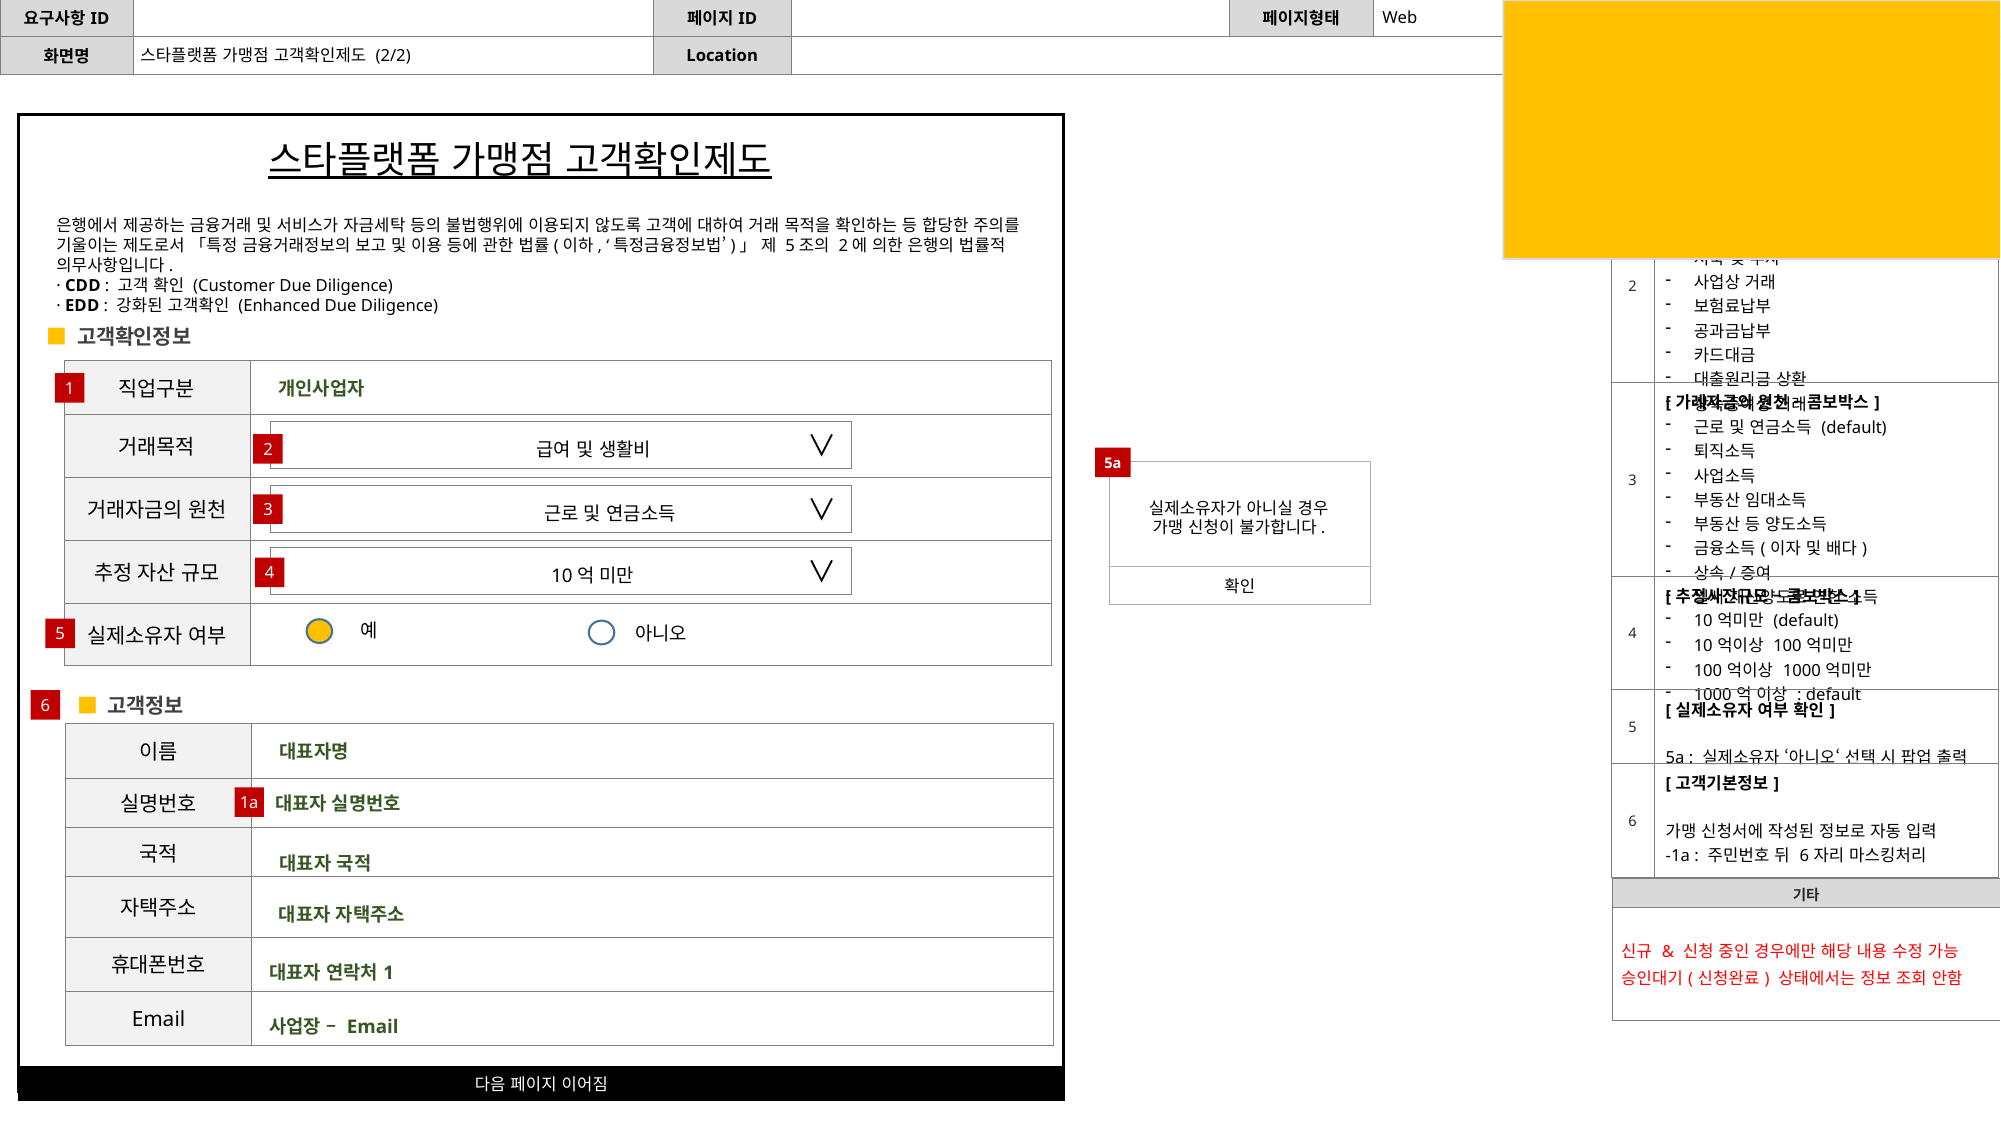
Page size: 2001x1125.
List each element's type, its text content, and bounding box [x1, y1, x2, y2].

text_box 은행에서 제공하는 금융거래 및 서비스가 자금세탁 등의 불법행위에 이용되지 않도록 고객에 대하여 거래 목적을 확인하는 등 합당한 주의를 기울이는 제도로서 「특정 금융거래정보의 보고 및 이용 등에 관한 법률(이하, ‘특정금융정보법’)」 제 5조의 2에 의한 은행의 법률적 의무사항입니다. · CDD : 고객 확인 (Customer Due Diligence) · EDD : 강화된 고객확인 (Enhanced Due Diligence) [41, 207, 1038, 323]
text_box 예 [345, 611, 399, 649]
table_cell [추정사잔규모 – 콤보박스] 10억미만 (default) 10억이상 100억미만 100억이상 1000억미만 1000억 이상 : default [1655, 577, 1998, 689]
text_box 다음 페이지 이어짐 [19, 1067, 1064, 1100]
table_cell 3 [1612, 383, 1654, 576]
text_box 6 [30, 689, 61, 721]
text_box 10억 미만 ∨ [270, 547, 852, 595]
table_cell 2 [1612, 260, 1654, 382]
table_cell 대표자 국적 [252, 828, 1053, 876]
text_box 2 [252, 433, 284, 465]
text_box 1a [233, 786, 265, 818]
table_cell 대표자 연락처1 [252, 938, 1053, 991]
table_cell 6 [1612, 764, 1654, 877]
table_cell [실제소유자 여부 확인] 5a : 실제소유자 ‘아니오‘ 선택 시 팝업 출력 [1655, 690, 1998, 763]
table_header 기타 [1613, 879, 2000, 907]
text_box 급여 및 생활비 ∨ [270, 421, 852, 469]
table_cell 대표자 실명번호 [252, 779, 1053, 827]
table_cell 사업장 – Email [252, 992, 1053, 1045]
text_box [1109, 461, 1371, 605]
table_header 대표자명 [252, 724, 1053, 778]
table_cell 4 [1612, 577, 1654, 689]
table_cell 자택주소 [66, 877, 251, 937]
table_cell 실명번호 [66, 779, 251, 827]
text_box ■ 고객확인정보 [31, 316, 212, 356]
table_cell [가레자금의 원천 – 콤보박스] 근로 및 연금소득 (default) 퇴직소득 사업소득 부동산 임대소득 부동산 등 양도소득 금융소득(이자 및 배다) 상속/증여 일시 재산양도로 인한 소득 [1655, 383, 1998, 576]
text_box 1 [54, 372, 85, 404]
text_box 아니오 [620, 614, 902, 652]
table_cell 대표자 자택주소 [252, 877, 1053, 937]
table_cell Email [66, 992, 251, 1045]
table_cell 국적 [66, 828, 251, 876]
table_cell 신규 & 신청 중인 경우에만 해당 내용 수정 가능 승인대기(신청완료) 상태에서는 정보 조회 안함 [1613, 908, 2000, 1020]
text_box [18, 114, 1064, 1092]
text_box [1502, 0, 2000, 260]
text_box [587, 619, 616, 646]
text_box 근로 및 연금소득 ∨ [270, 485, 852, 533]
table_cell [고객기본정보] 가맹 신청서에 작성된 정보로 자동 입력 -1a : 주민번호 뒤 6자리 마스킹처리 [1655, 764, 1998, 877]
text_box [305, 618, 334, 645]
table_header 이름 [66, 724, 251, 778]
text_box ■ 고객정보 [62, 684, 199, 725]
text_box 5a [1095, 447, 1131, 478]
text_box 3 [252, 493, 284, 525]
text_box 4 [254, 557, 285, 588]
table_cell 5 [1612, 690, 1654, 763]
table_cell [거래목적 선택 – 콤보박스] 급여 및 생활비 (default) 저축 및 투자 사업상 거래 보험료납부 공과금납부 카드대금 대출원리금 상환 상속증여성 거래 [1655, 260, 1998, 382]
text_box 5 [44, 618, 76, 649]
list 스타플랫폼 가맹점 고객확인제도 (2/2) [134, 38, 648, 75]
table_cell 휴대폰번호 [66, 938, 251, 991]
text_box 스타플랫폼 가맹점 고객확인제도 [107, 128, 934, 189]
list Web [1376, 0, 1502, 36]
